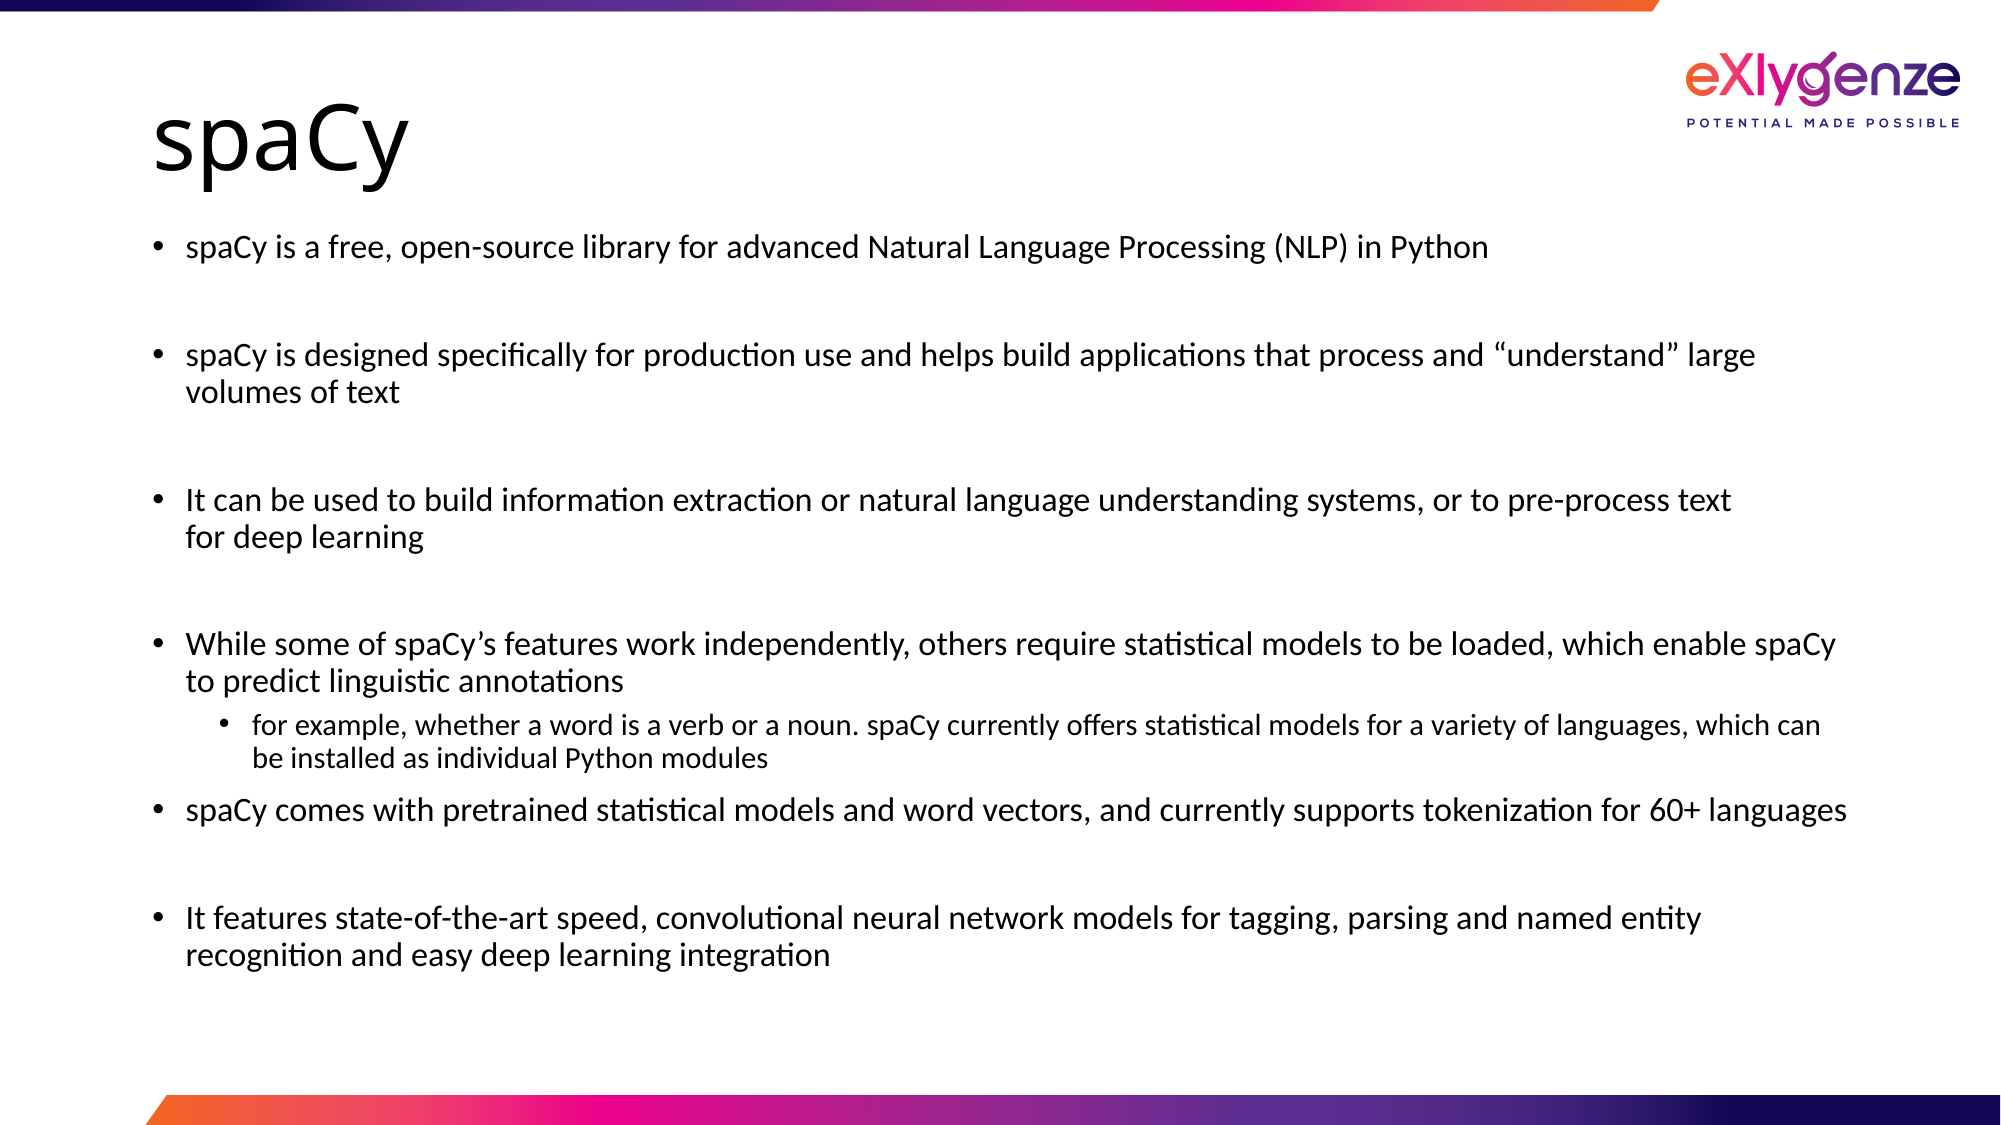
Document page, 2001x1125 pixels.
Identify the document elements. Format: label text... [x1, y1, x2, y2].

title spaCy [137, 59, 1863, 221]
list spaCy is a free, open-source library for advanced Natural Language Processing (NLP) in Python spaCy is designed specifically for production use and helps build applications that process and “understand” large volumes of text It can be used to build information extraction or natural language understanding systems, or to pre-process text for deep learning While some of spaCy’s features work independently, others require statistical models to be loaded, which enable spaCy to predict linguistic annotations for example, whether a word is a verb or a noun. spaCy currently offers statistical models for a variety of languages, which can be installed as individual Python modules spaCy comes with pretrained statistical models and word vectors, and currently supports tokenization for 60+ languages It features state-of-the-art speed, convolutional neural network models for tagging, parsing and named entity recognition and easy deep learning integration [137, 221, 1863, 1014]
picture [0, 0, 2001, 1125]
